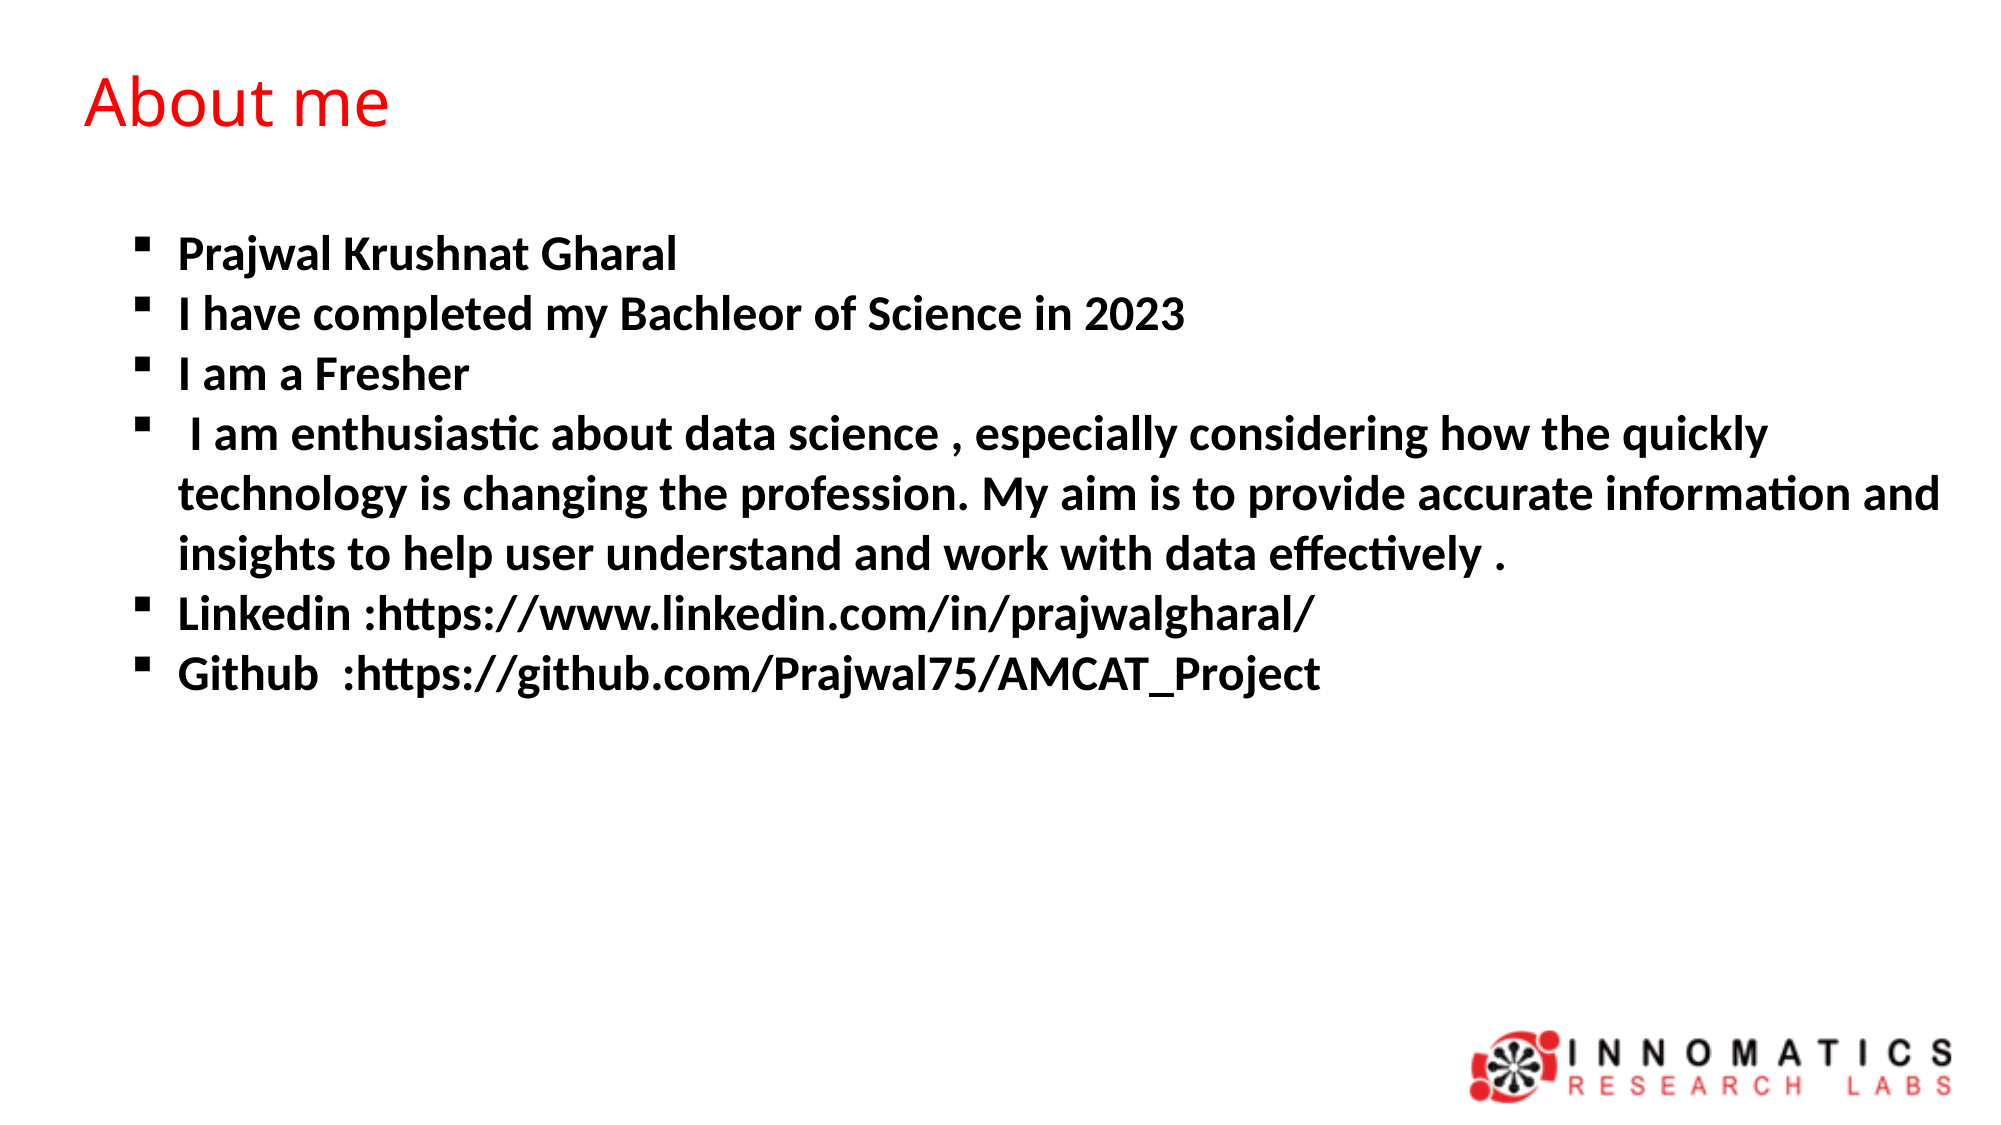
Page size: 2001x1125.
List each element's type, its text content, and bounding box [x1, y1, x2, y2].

text_box About me [70, 68, 1071, 148]
text_box Prajwal Krushnat Gharal I have completed my Bachleor of Science in 2023 I am a Fresher I am enthusiastic about data science , especially considering how the quickly technology is changing the profession. My aim is to provide accurate information and insights to help user understand and work with data effectively . Linkedin :https://www.linkedin.com/in/prajwalgharal/ Github :https://github.com/Prajwal75/AMCAT_Project [116, 212, 1963, 768]
picture [1445, 1014, 1975, 1125]
